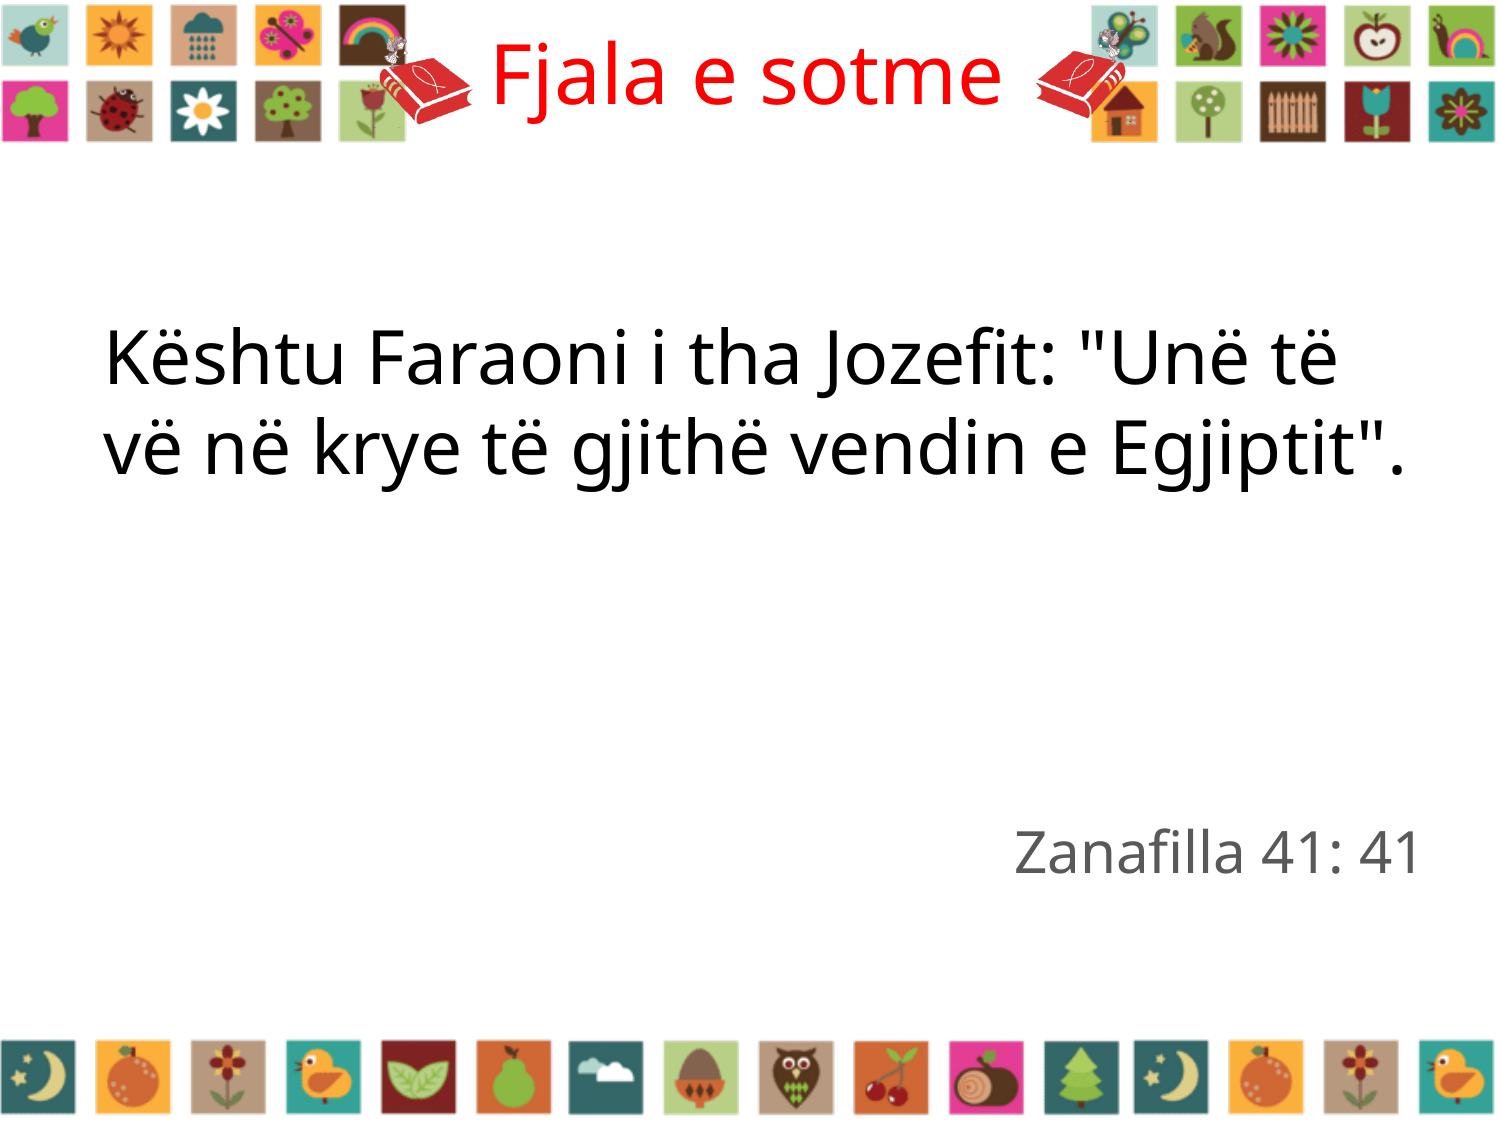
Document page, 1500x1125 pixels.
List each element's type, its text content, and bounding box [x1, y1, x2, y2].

text_box Fjala e sotme [425, 13, 1004, 129]
text_box Zanafilla 41: 41 [808, 807, 1441, 893]
picture [1003, 3, 1500, 150]
text_box Kështu Faraoni i tha Jozefit: "Unë të vë në krye të gjithë vendin e Egjiptit". [88, 302, 1436, 498]
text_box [0, 1028, 1500, 1118]
picture [0, 3, 505, 150]
